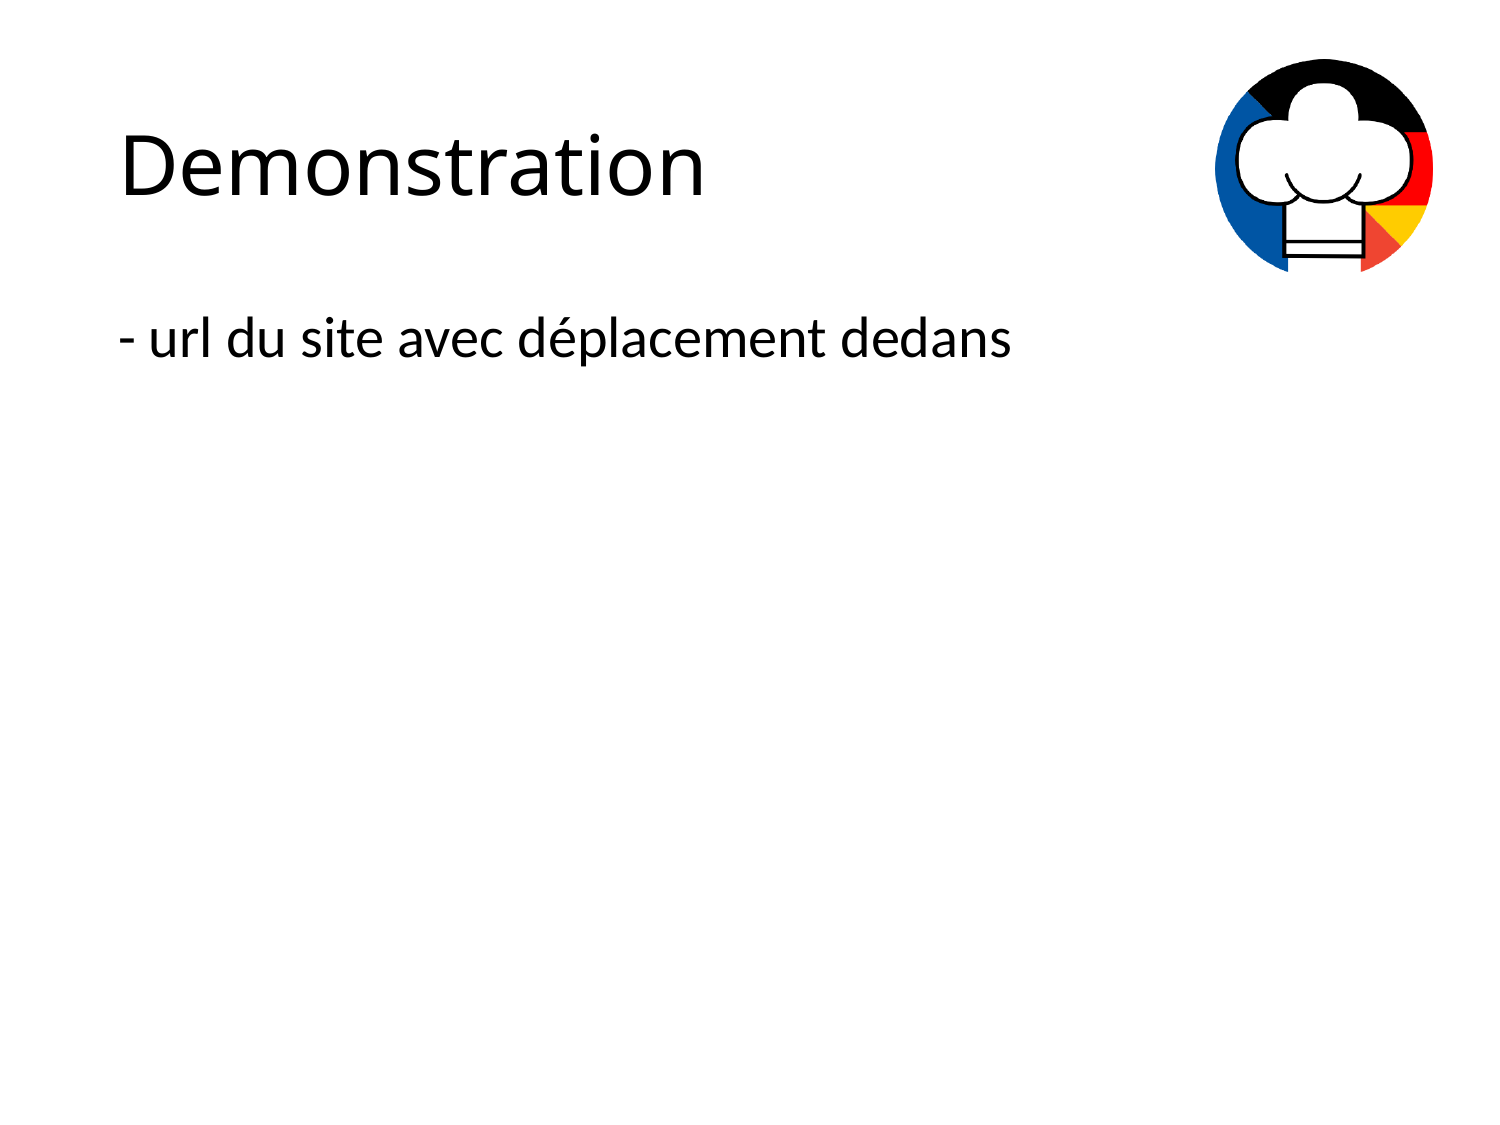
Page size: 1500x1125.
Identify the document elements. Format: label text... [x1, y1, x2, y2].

picture [1215, 59, 1433, 278]
list - url du site avec déplacement dedans [103, 299, 1397, 1014]
title Demonstration [103, 59, 1215, 278]
